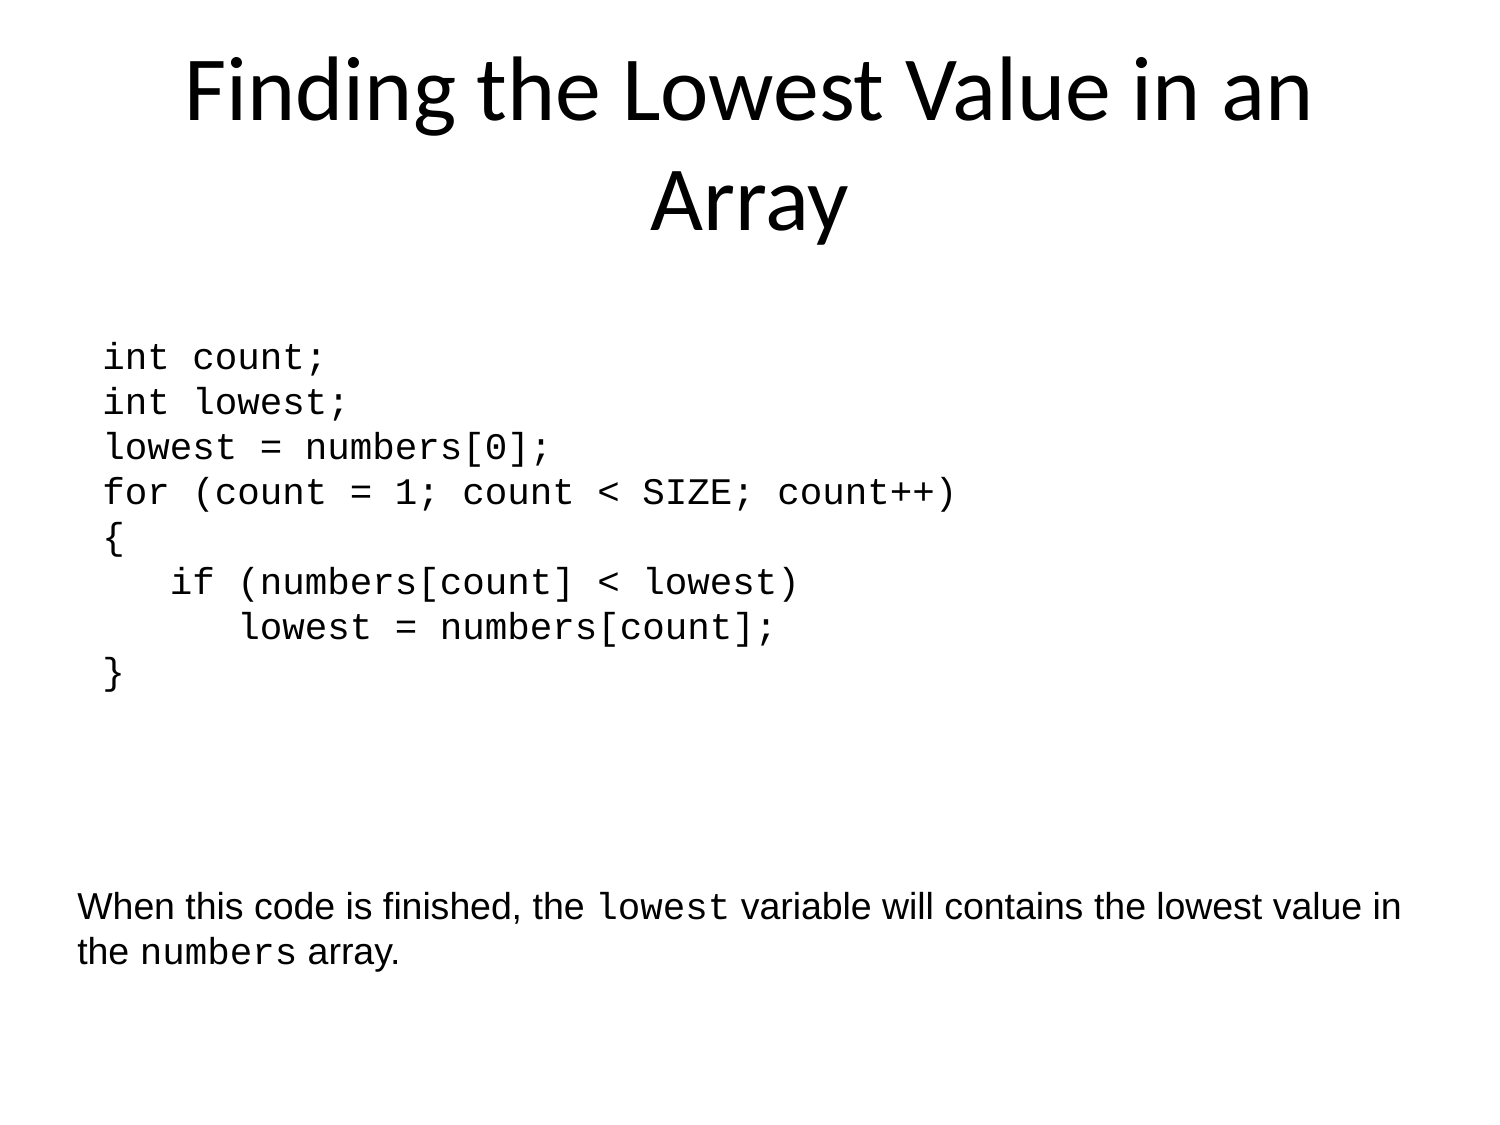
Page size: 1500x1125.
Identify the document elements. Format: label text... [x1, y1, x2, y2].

text_box When this code is finished, the lowest variable will contains the lowest value in the numbers array. [62, 874, 1450, 980]
text_box int count; int lowest; lowest = numbers[0]; for (count = 1; count < SIZE; count++) { if (numbers[count] < lowest) lowest = numbers[count]; } [87, 324, 1438, 700]
title Finding the Lowest Value in an Array [75, 45, 1425, 233]
